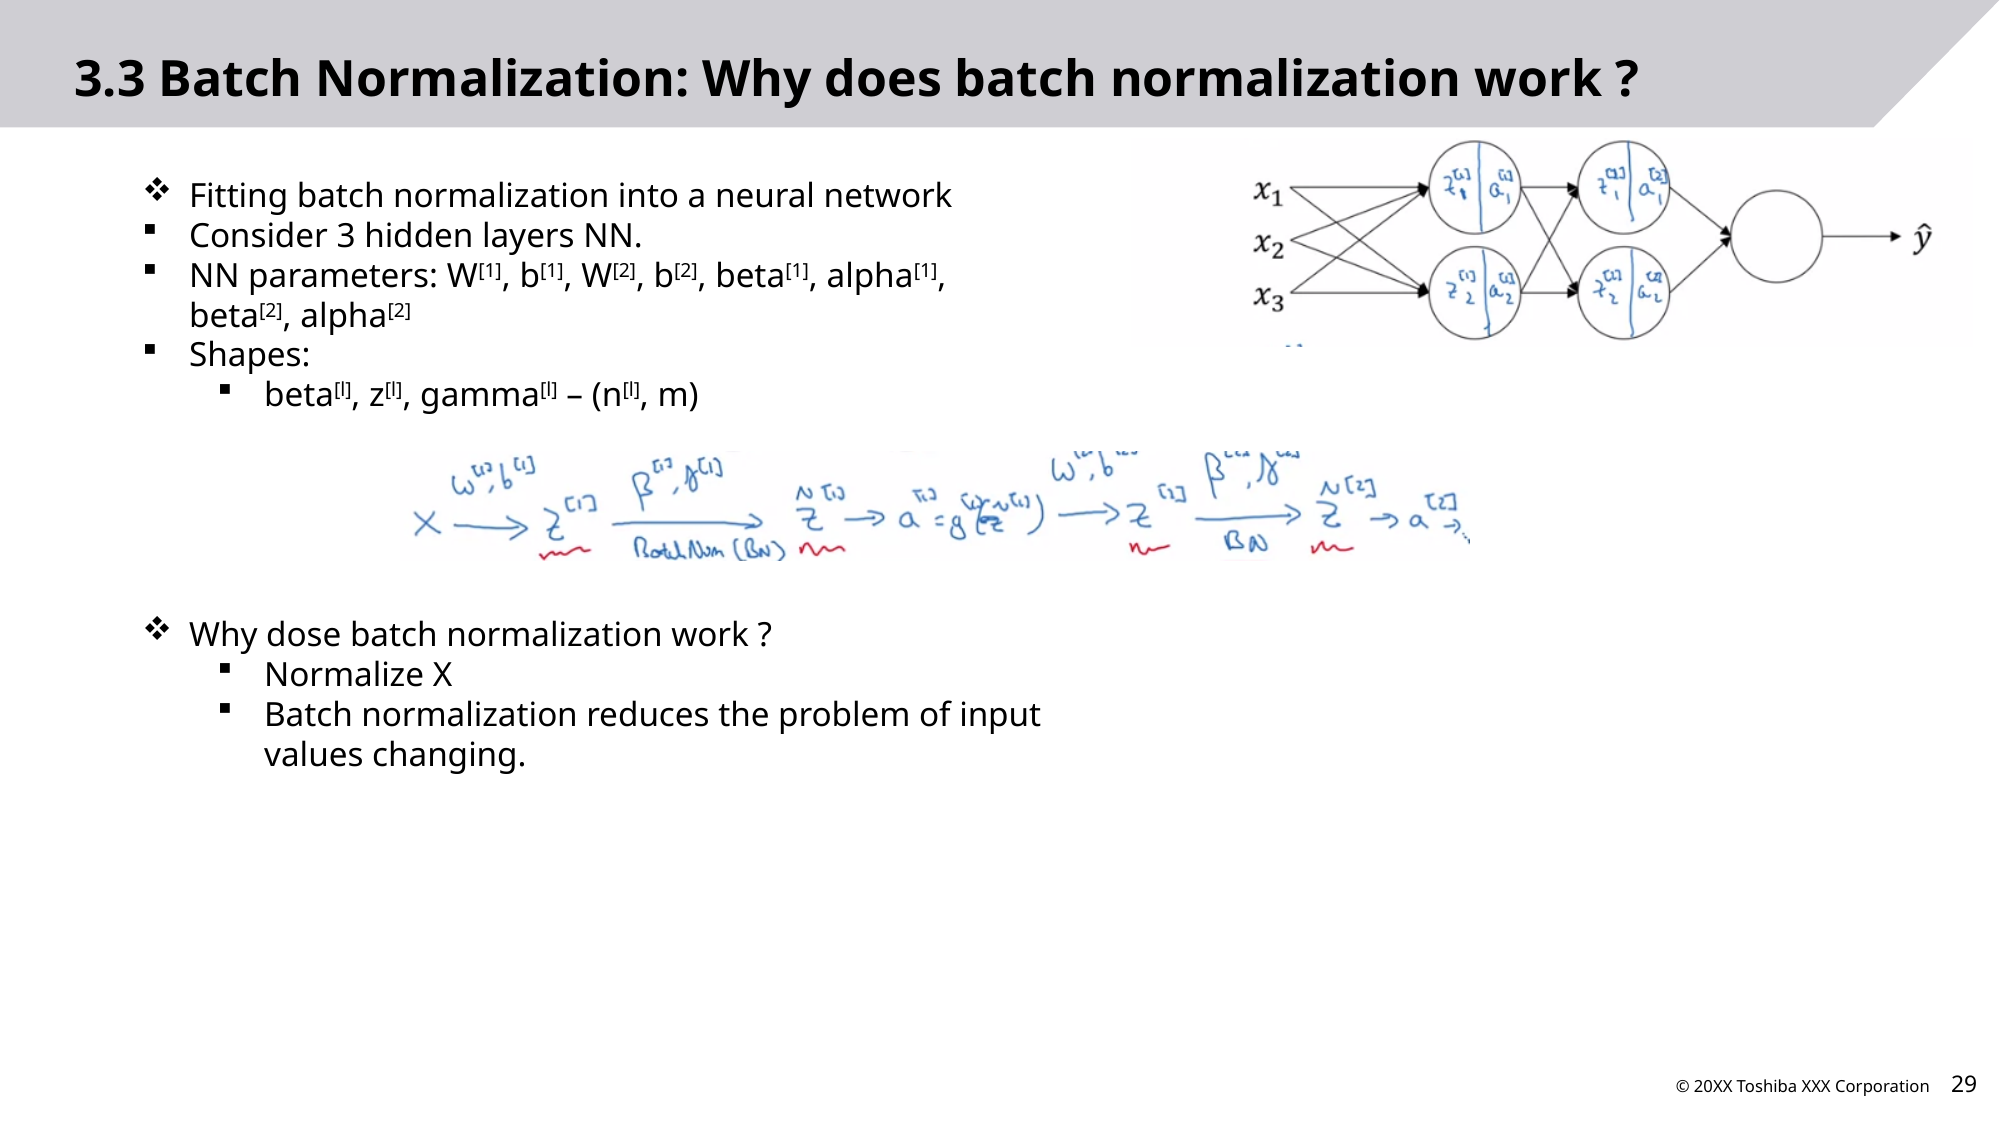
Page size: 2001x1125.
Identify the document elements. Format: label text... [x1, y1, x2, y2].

text_box Fitting batch normalization into a neural network Consider 3 hidden layers NN. NN parameters: W[1], b[1], W[2], b[2], beta[1], alpha[1], beta[2], alpha[2] Shapes: beta[l], z[l], gamma[l] – (n[l], m) Why dose batch normalization work ? Normalize X Batch normalization reduces the problem of input values changing. [52, 166, 1107, 781]
picture [400, 451, 1470, 561]
picture [1130, 138, 1973, 347]
title 3.3 Batch Normalization: Why does batch normalization work ? [0, 2, 1873, 125]
